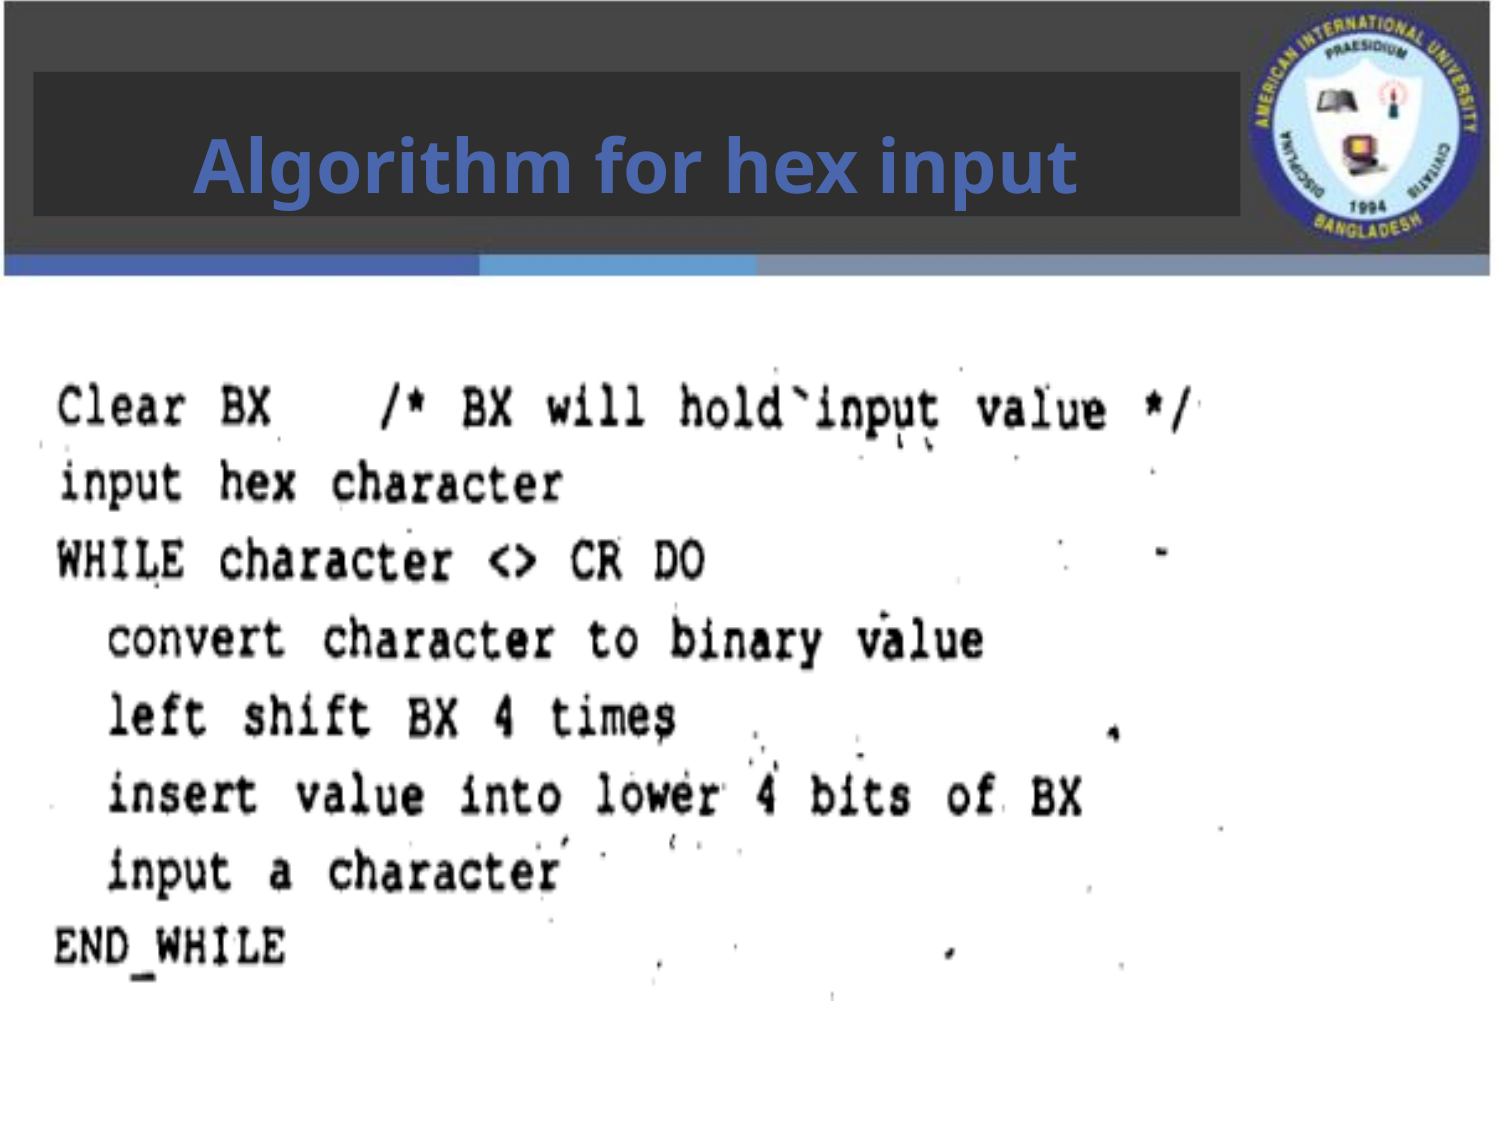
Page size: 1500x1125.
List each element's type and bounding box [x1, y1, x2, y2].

picture [0, 0, 1500, 286]
picture [32, 364, 1241, 1002]
